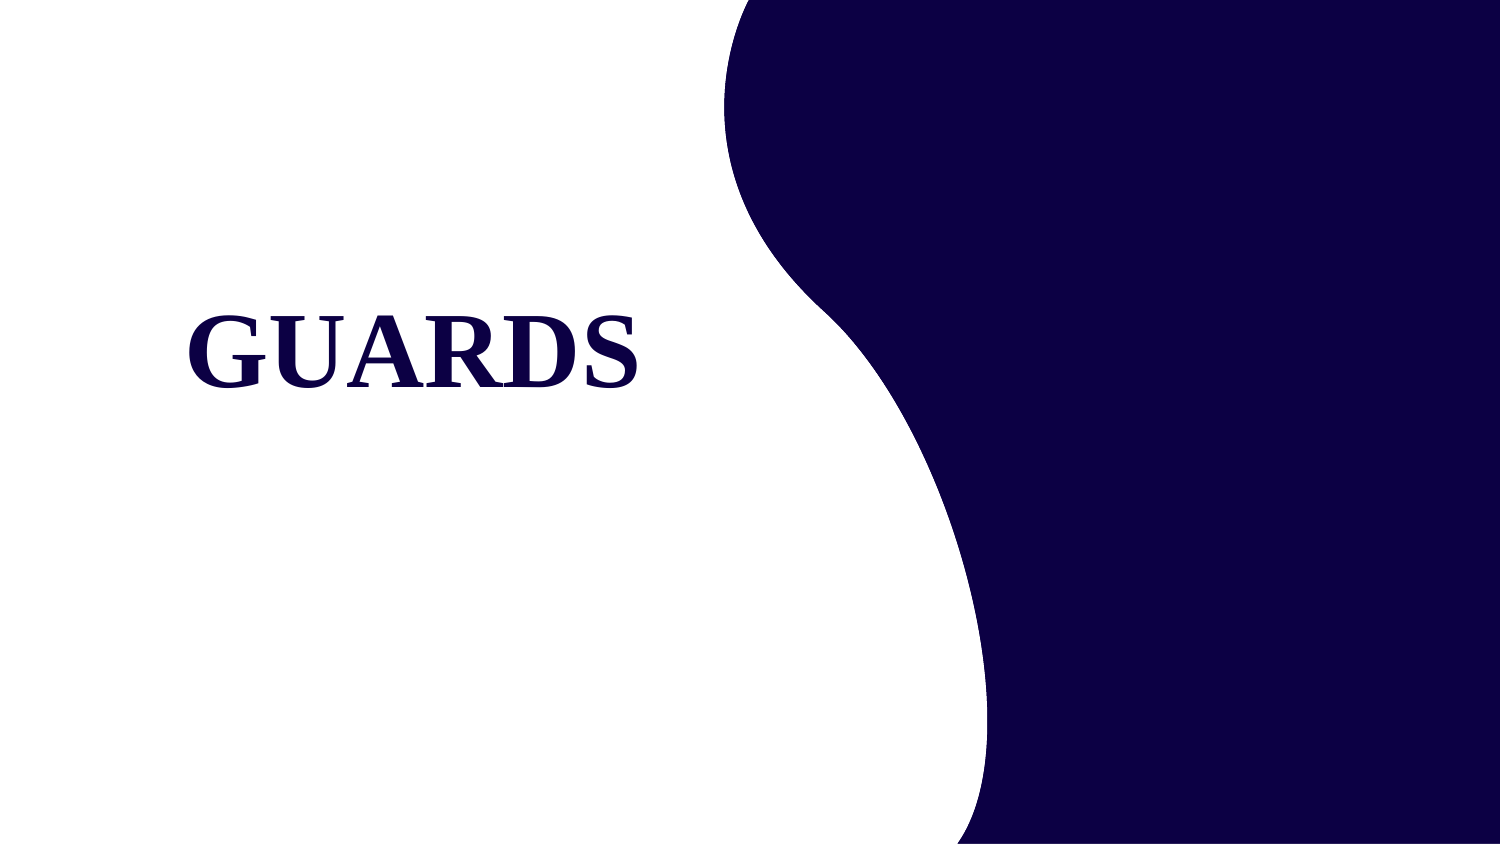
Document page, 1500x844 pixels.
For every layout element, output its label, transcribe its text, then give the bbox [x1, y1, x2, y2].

title GUARDS [118, 175, 708, 513]
